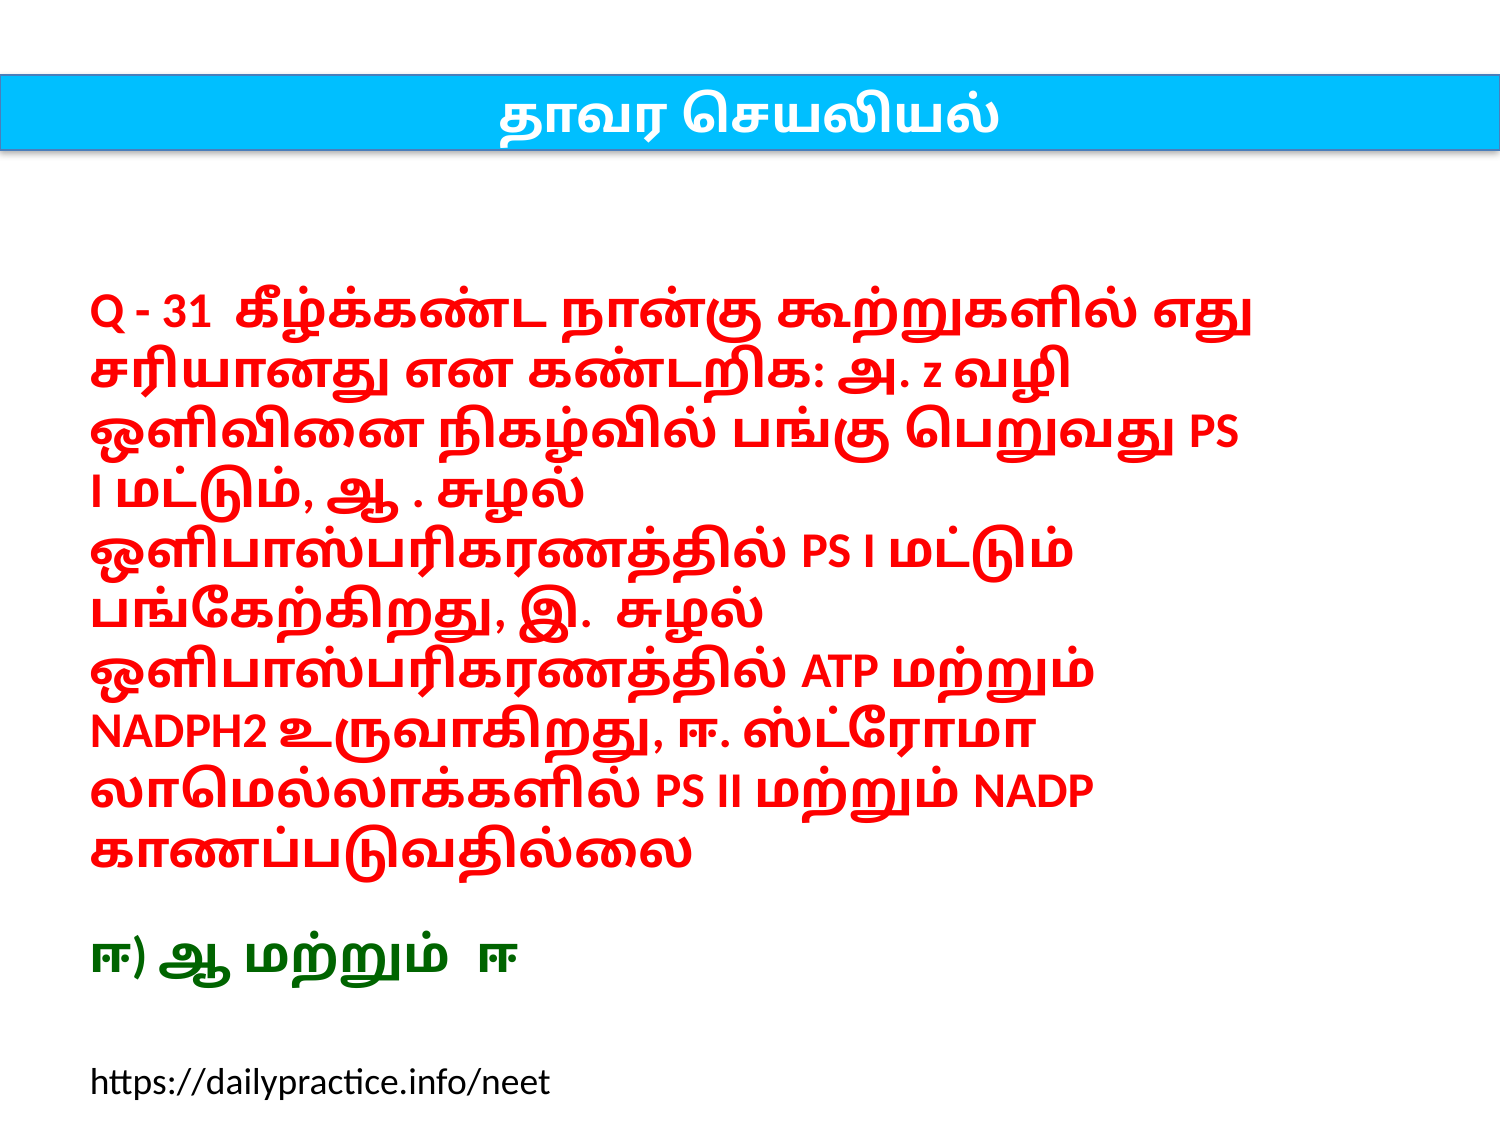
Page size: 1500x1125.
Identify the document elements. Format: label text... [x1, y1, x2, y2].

text_box https://dailypractice.info/neet [74, 1049, 675, 1110]
text_box தாவர செயலியல் [0, 74, 1500, 151]
text_box Q - 31 கீழ்க்கண்ட நான்கு கூற்றுகளில் எது சரியானது என கண்டறிக: அ. z வழி ஒளிவினை நிகழ்வில் பங்கு பெறுவது PS I மட்டும், ஆ . சுழல் ஒளிபாஸ்பரிகரணத்தில் PS I மட்டும் பங்கேற்கிறது, இ. சுழல் ஒளிபாஸ்பரிகரணத்தில் ATP மற்றும் NADPH2 உருவாகிறது, ஈ. ஸ்ட்ரோமா லாமெல்லாக்களில் PS II மற்றும் NADP காணப்படுவதில்லை ஈ) ஆ மற்றும் ஈ [74, 224, 1275, 990]
